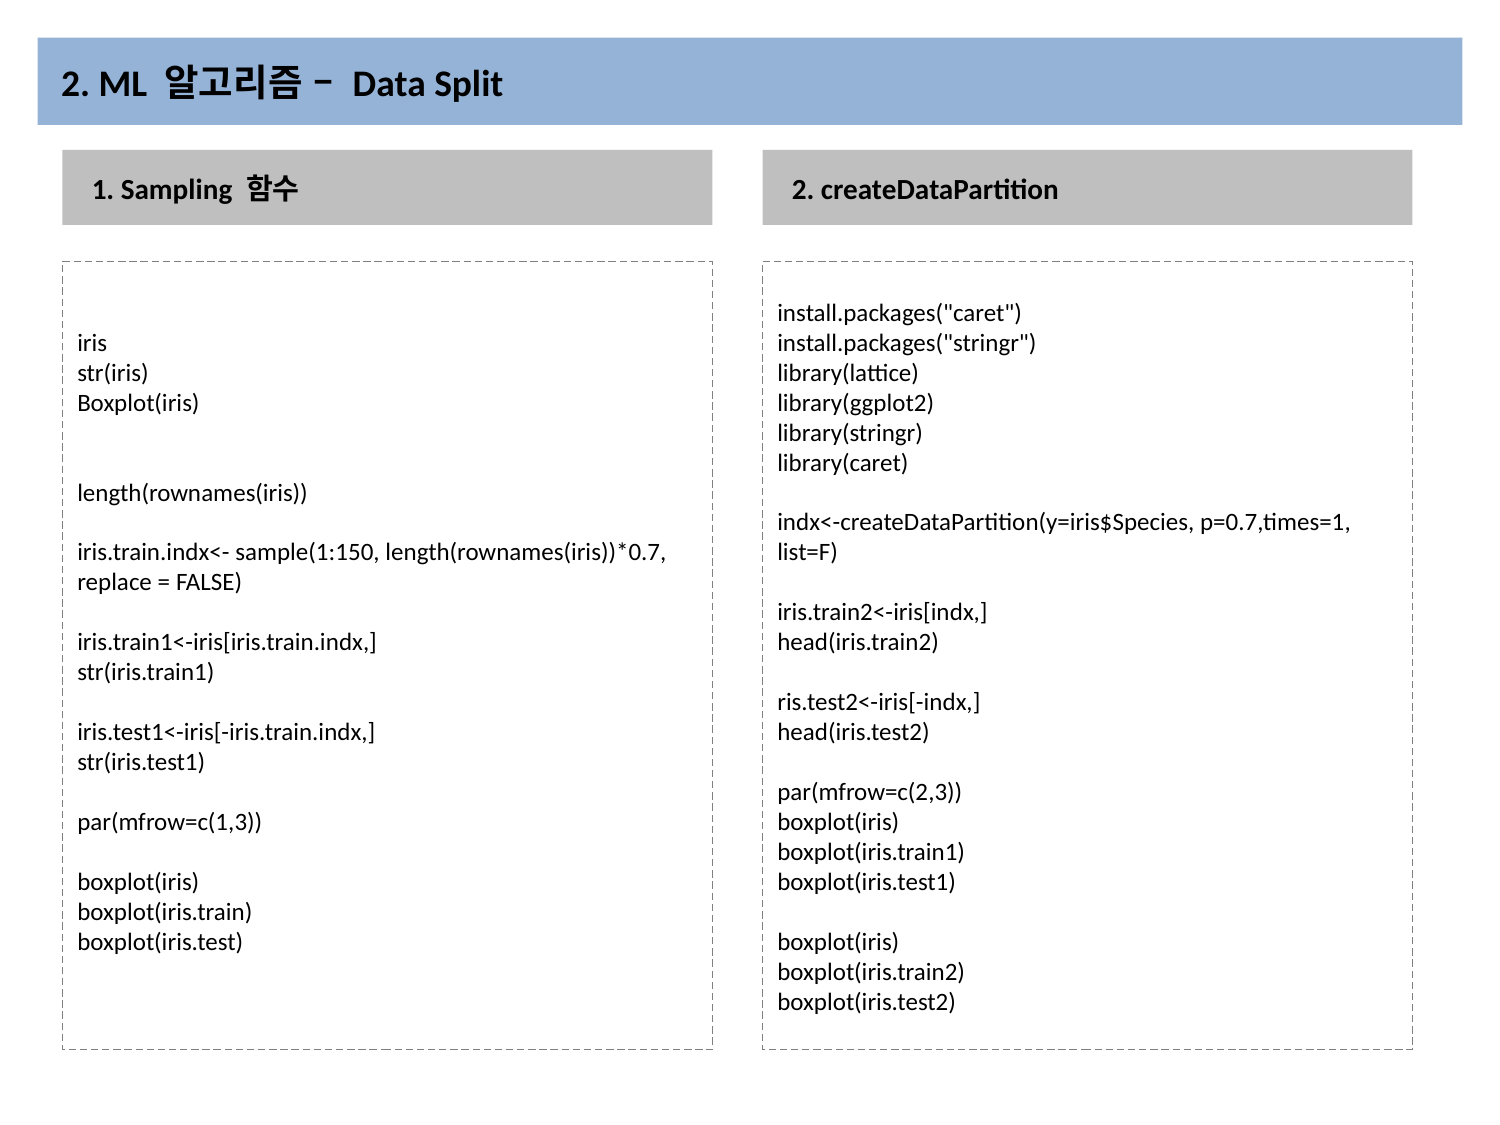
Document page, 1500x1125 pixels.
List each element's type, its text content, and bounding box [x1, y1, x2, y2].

text_box 2. createDataPartition [760, 148, 1415, 227]
title 2. ML 알고리즘 – Data Split [35, 35, 1465, 127]
text_box iris str(iris) Boxplot(iris) length(rownames(iris)) iris.train.indx<- sample(1:150, length(rownames(iris))*0.7, replace = FALSE) iris.train1<-iris[iris.train.indx,] str(iris.train1) iris.test1<-iris[-iris.train.indx,] str(iris.test1) par(mfrow=c(1,3)) boxplot(iris) boxplot(iris.train) boxplot(iris.test) [62, 261, 713, 1050]
text_box install.packages("caret") install.packages("stringr") library(lattice) library(ggplot2) library(stringr) library(caret) indx<-createDataPartition(y=iris$Species, p=0.7,times=1, list=F) iris.train2<-iris[indx,] head(iris.train2) ris.test2<-iris[-indx,] head(iris.test2) par(mfrow=c(2,3)) boxplot(iris) boxplot(iris.train1) boxplot(iris.test1) boxplot(iris) boxplot(iris.train2) boxplot(iris.test2) [762, 261, 1413, 1050]
text_box 1. Sampling 함수 [60, 148, 715, 227]
